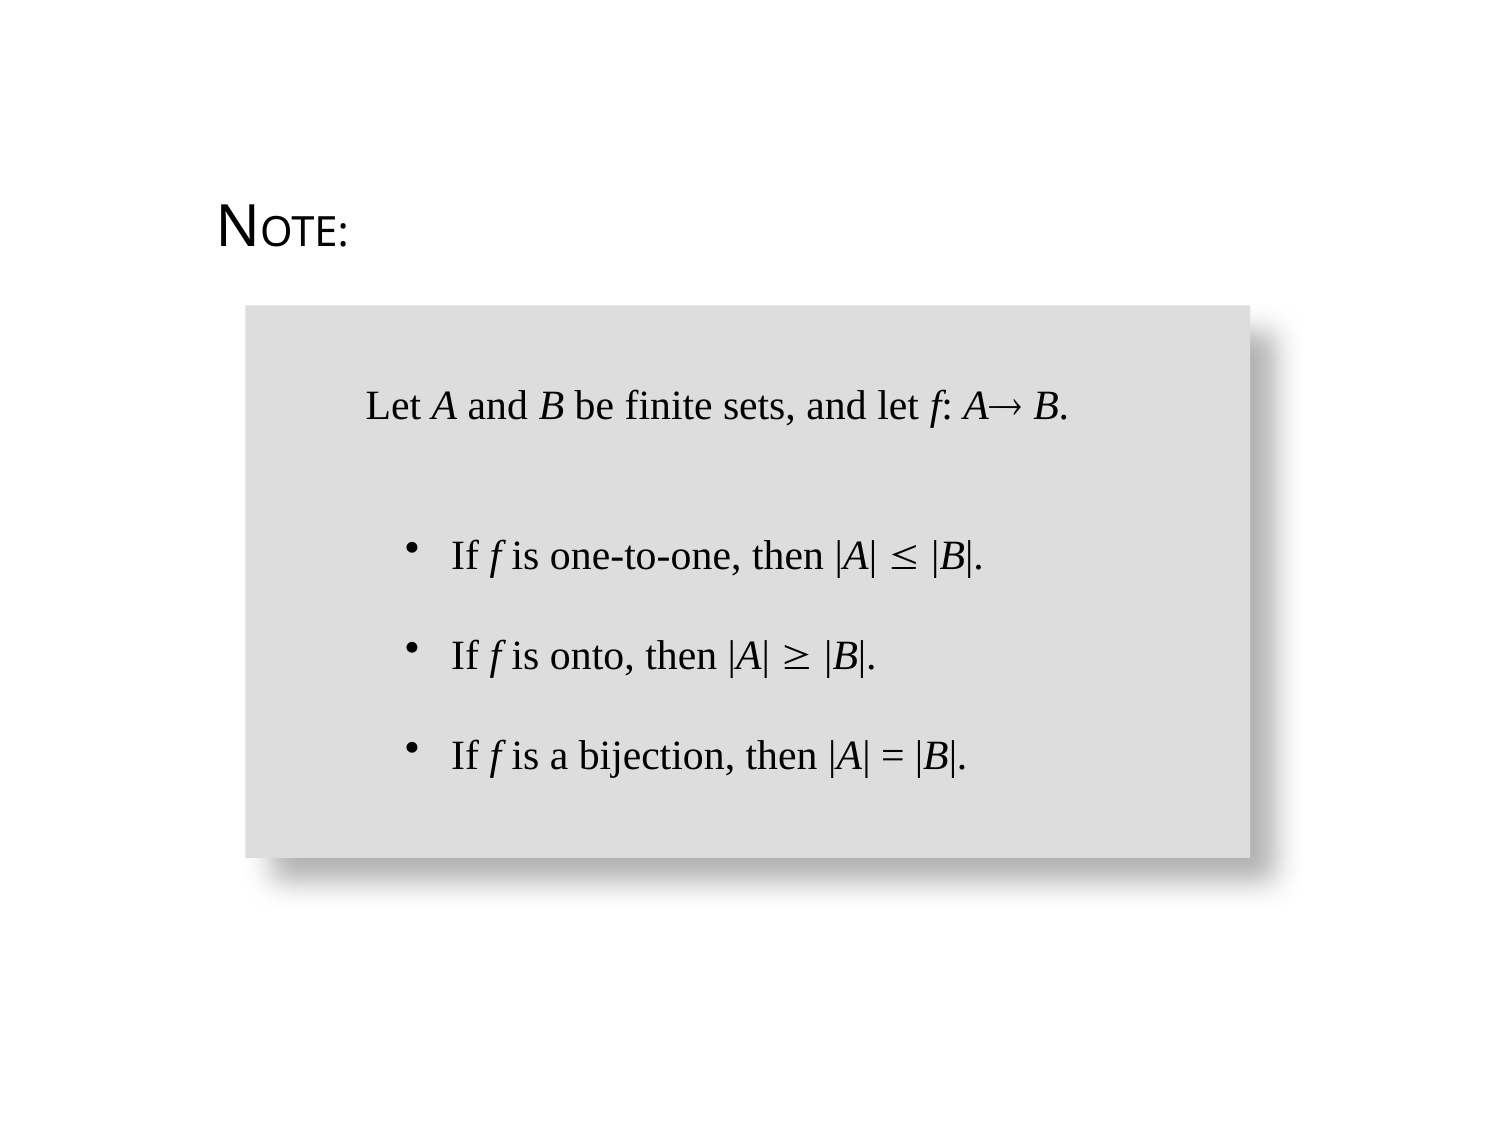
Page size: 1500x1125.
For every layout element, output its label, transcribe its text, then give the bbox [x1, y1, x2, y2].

text_box NOTE: Let A and B be finite sets, and let f: A B. If f is one-to-one, then |A|  |B|. If f is onto, then |A|  |B|. If f is a bijection, then |A| = |B|. [200, 194, 1179, 836]
text_box [245, 305, 1251, 858]
